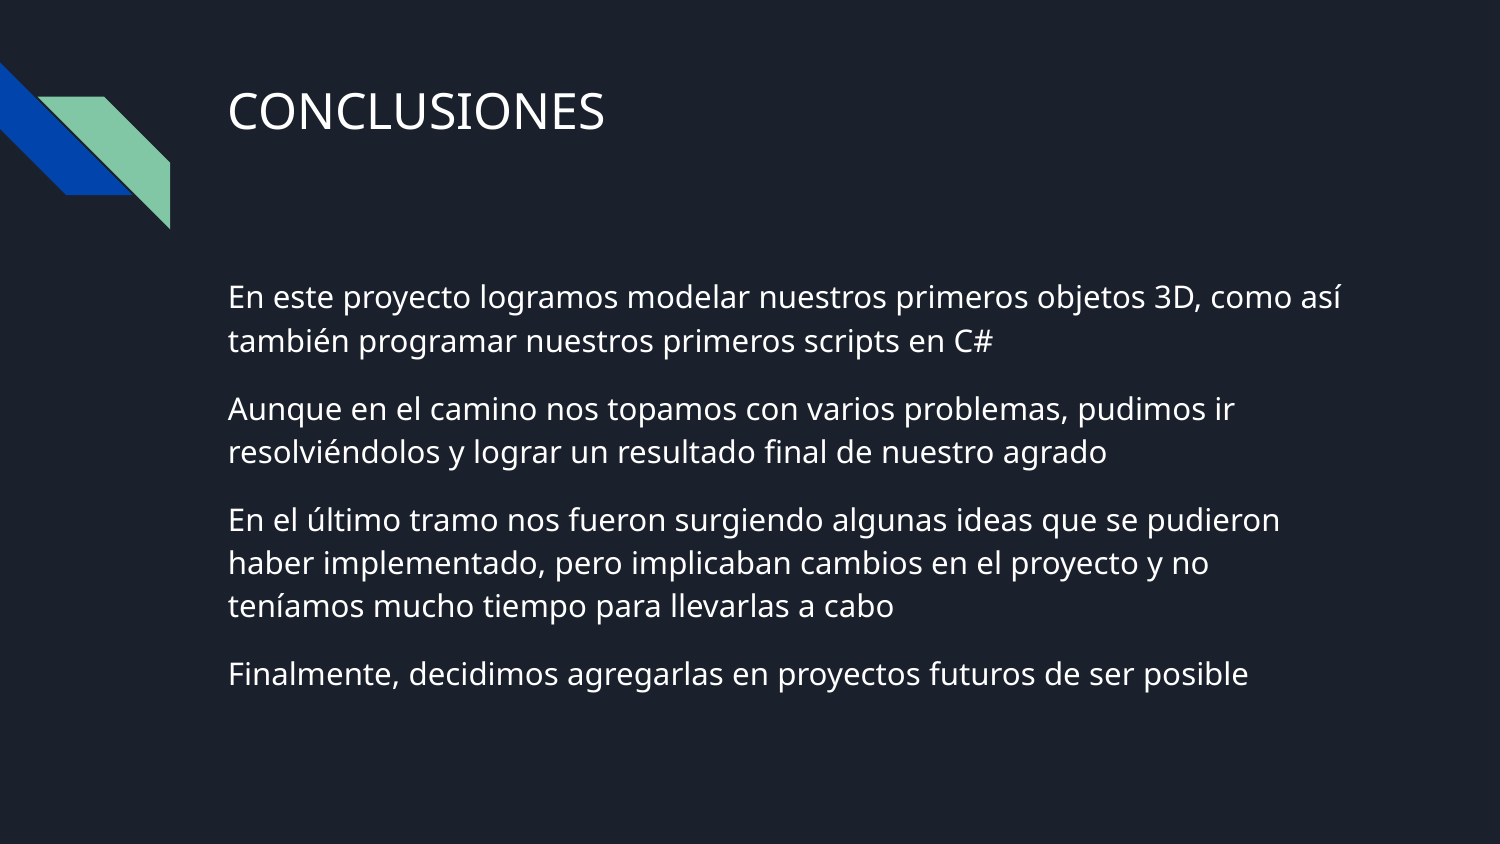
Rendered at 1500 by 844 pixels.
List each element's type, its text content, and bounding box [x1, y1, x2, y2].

list En este proyecto logramos modelar nuestros primeros objetos 3D, como así también programar nuestros primeros scripts en C# Aunque en el camino nos topamos con varios problemas, pudimos ir resolviéndolos y lograr un resultado final de nuestro agrado En el último tramo nos fueron surgiendo algunas ideas que se pudieron haber implementado, pero implicaban cambios en el proyecto y no teníamos mucho tiempo para llevarlas a cabo Finalmente, decidimos agregarlas en proyectos futuros de ser posible [212, 257, 1368, 735]
title CONCLUSIONES [212, 64, 1368, 215]
